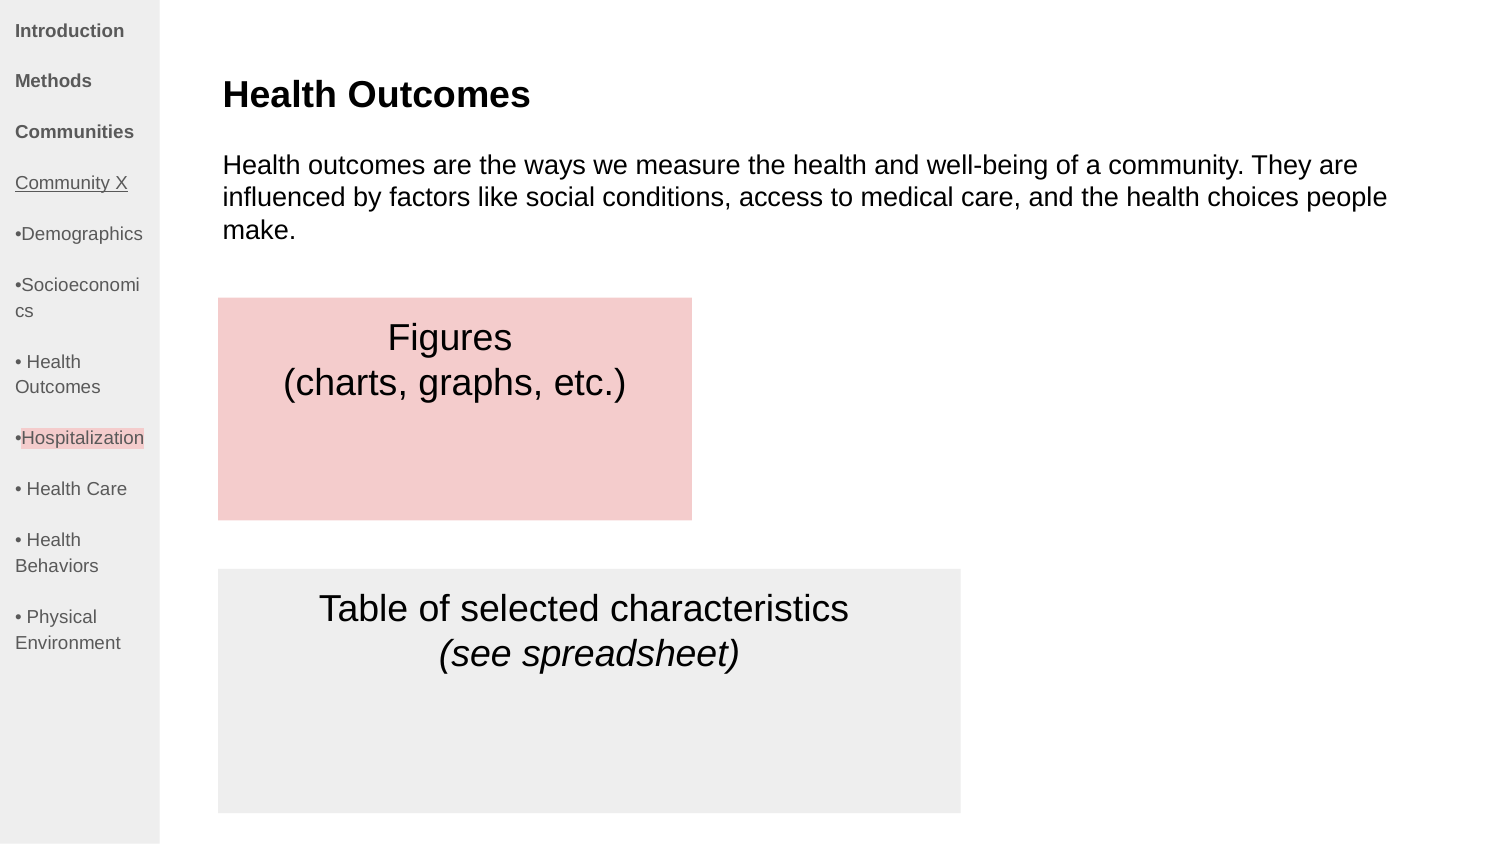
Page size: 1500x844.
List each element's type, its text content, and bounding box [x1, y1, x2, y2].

list Introduction Methods Communities Community X •Demographics •Socioeconomics • Health Outcomes •Hospitalization • Health Care • Health Behaviors • Physical Environment [0, 0, 160, 844]
text_box Figures (charts, graphs, etc.) [218, 297, 692, 521]
text_box Table of selected characteristics (see spreadsheet) [218, 568, 961, 814]
text_box Health Outcomes Health outcomes are the ways we measure the health and well-being of a community. They are influenced by factors like social conditions, access to medical care, and the health choices people make. [207, 54, 1472, 346]
